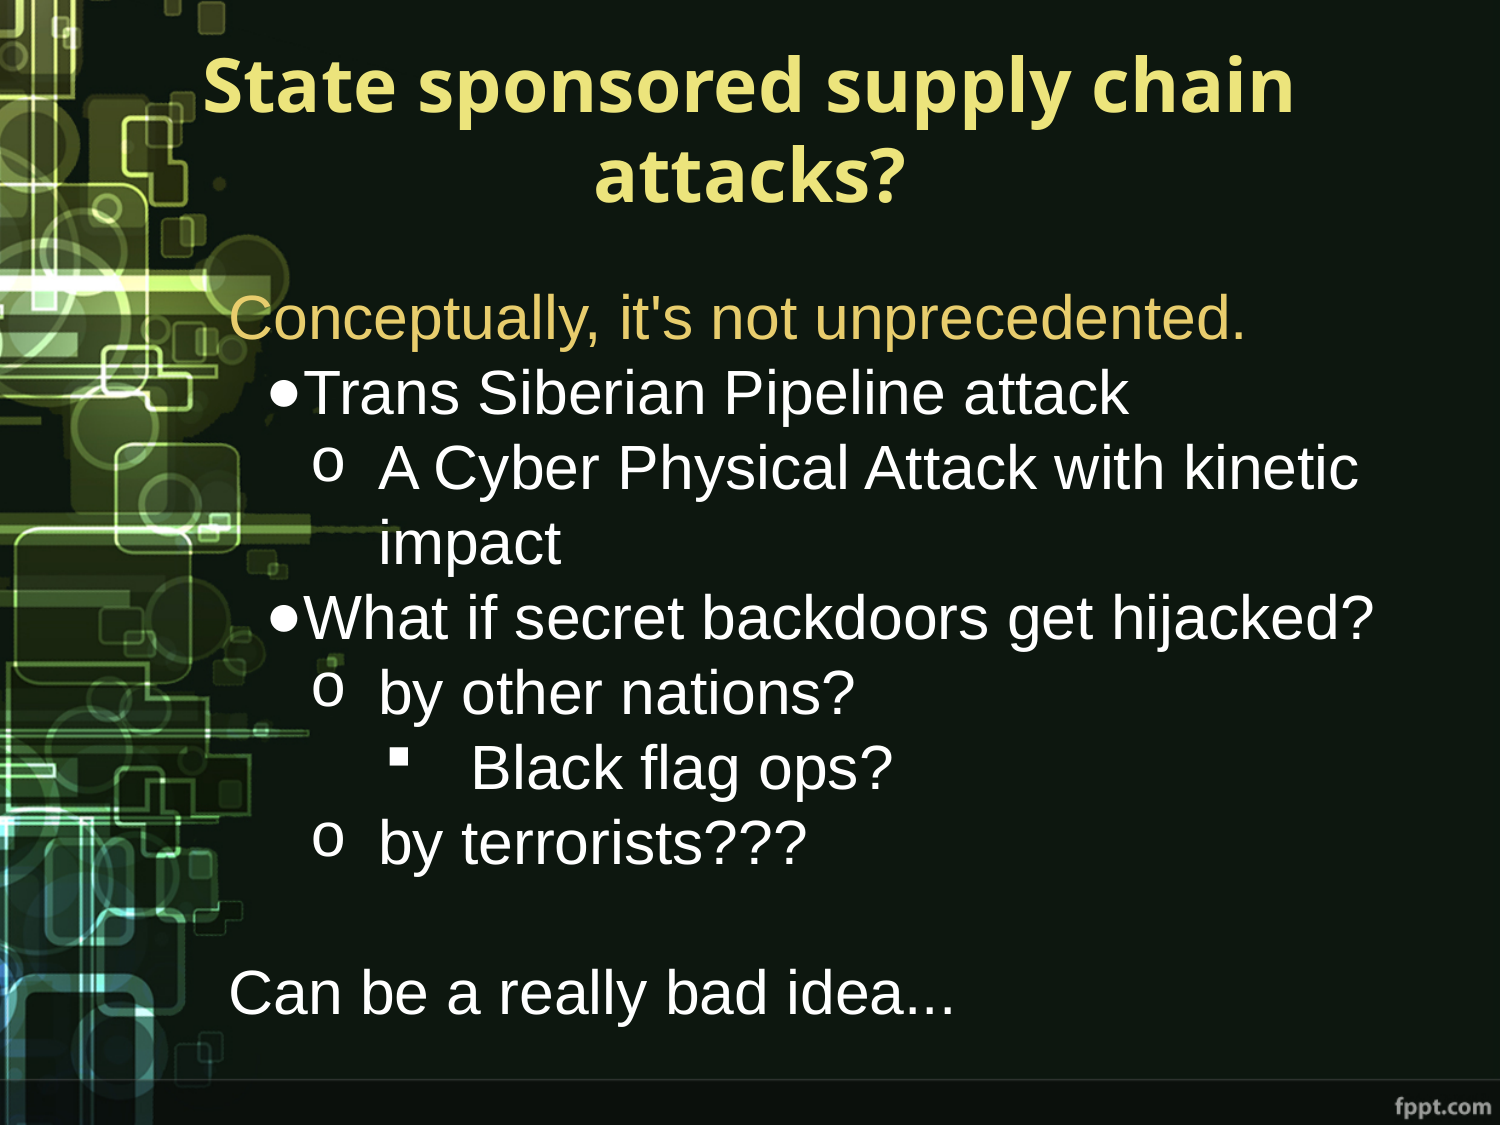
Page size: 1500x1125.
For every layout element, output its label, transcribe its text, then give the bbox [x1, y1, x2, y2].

list Conceptually, it's not unprecedented. Trans Siberian Pipeline attack A Cyber Physical Attack with kinetic impact What if secret backdoors get hijacked? by other nations? Black flag ops? by terrorists??? Can be a really bad idea... [213, 262, 1425, 1078]
title State sponsored supply chain attacks? [75, 45, 1425, 233]
picture [0, 0, 1500, 1125]
